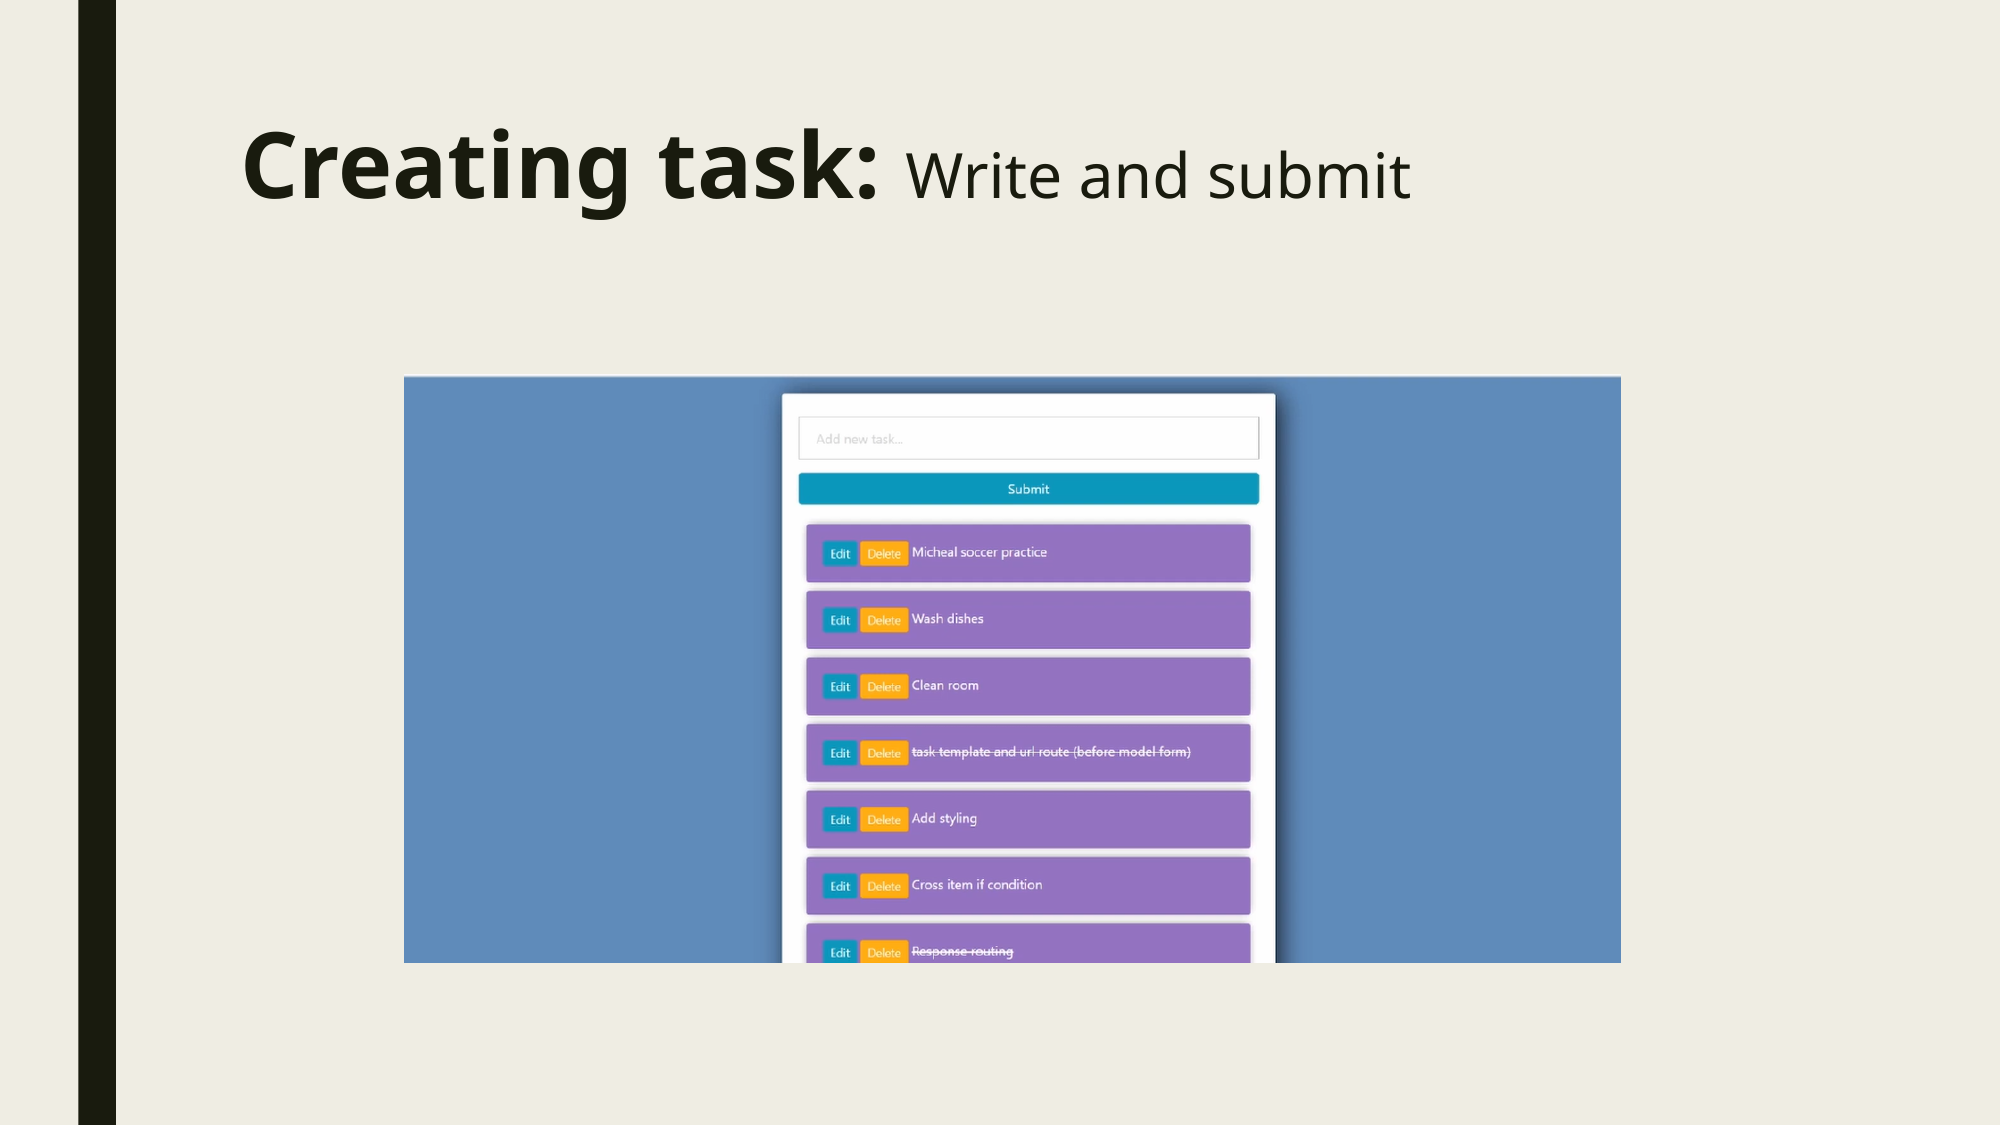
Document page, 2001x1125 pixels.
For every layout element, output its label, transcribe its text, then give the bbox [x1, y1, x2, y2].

title Creating task: Write and submit [225, 112, 1800, 357]
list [404, 374, 1621, 963]
